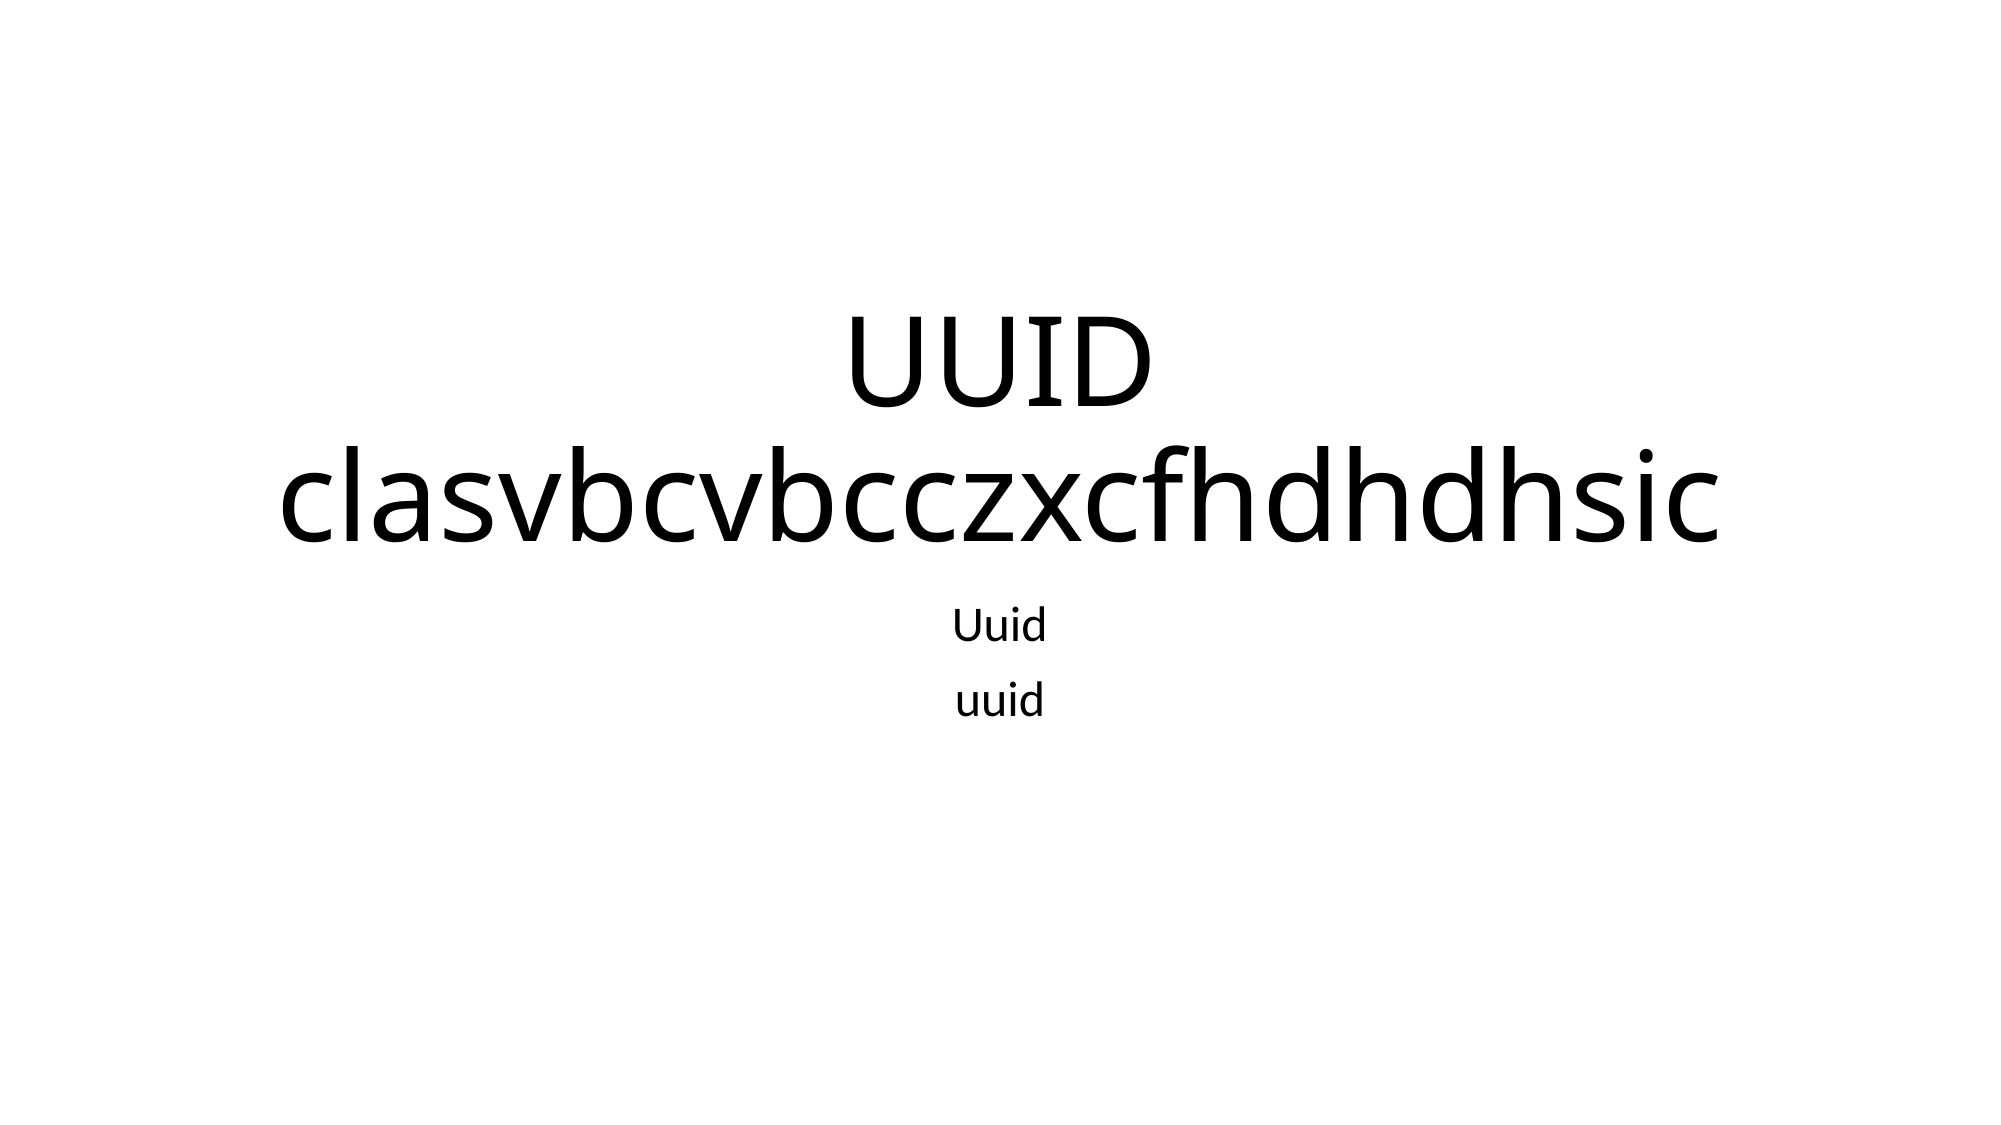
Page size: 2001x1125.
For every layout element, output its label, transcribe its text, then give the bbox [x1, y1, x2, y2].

title UUID clasvbcvbcczxcfhdhdhsic [249, 184, 1750, 576]
subtitle Uuid uuid [249, 590, 1750, 863]
